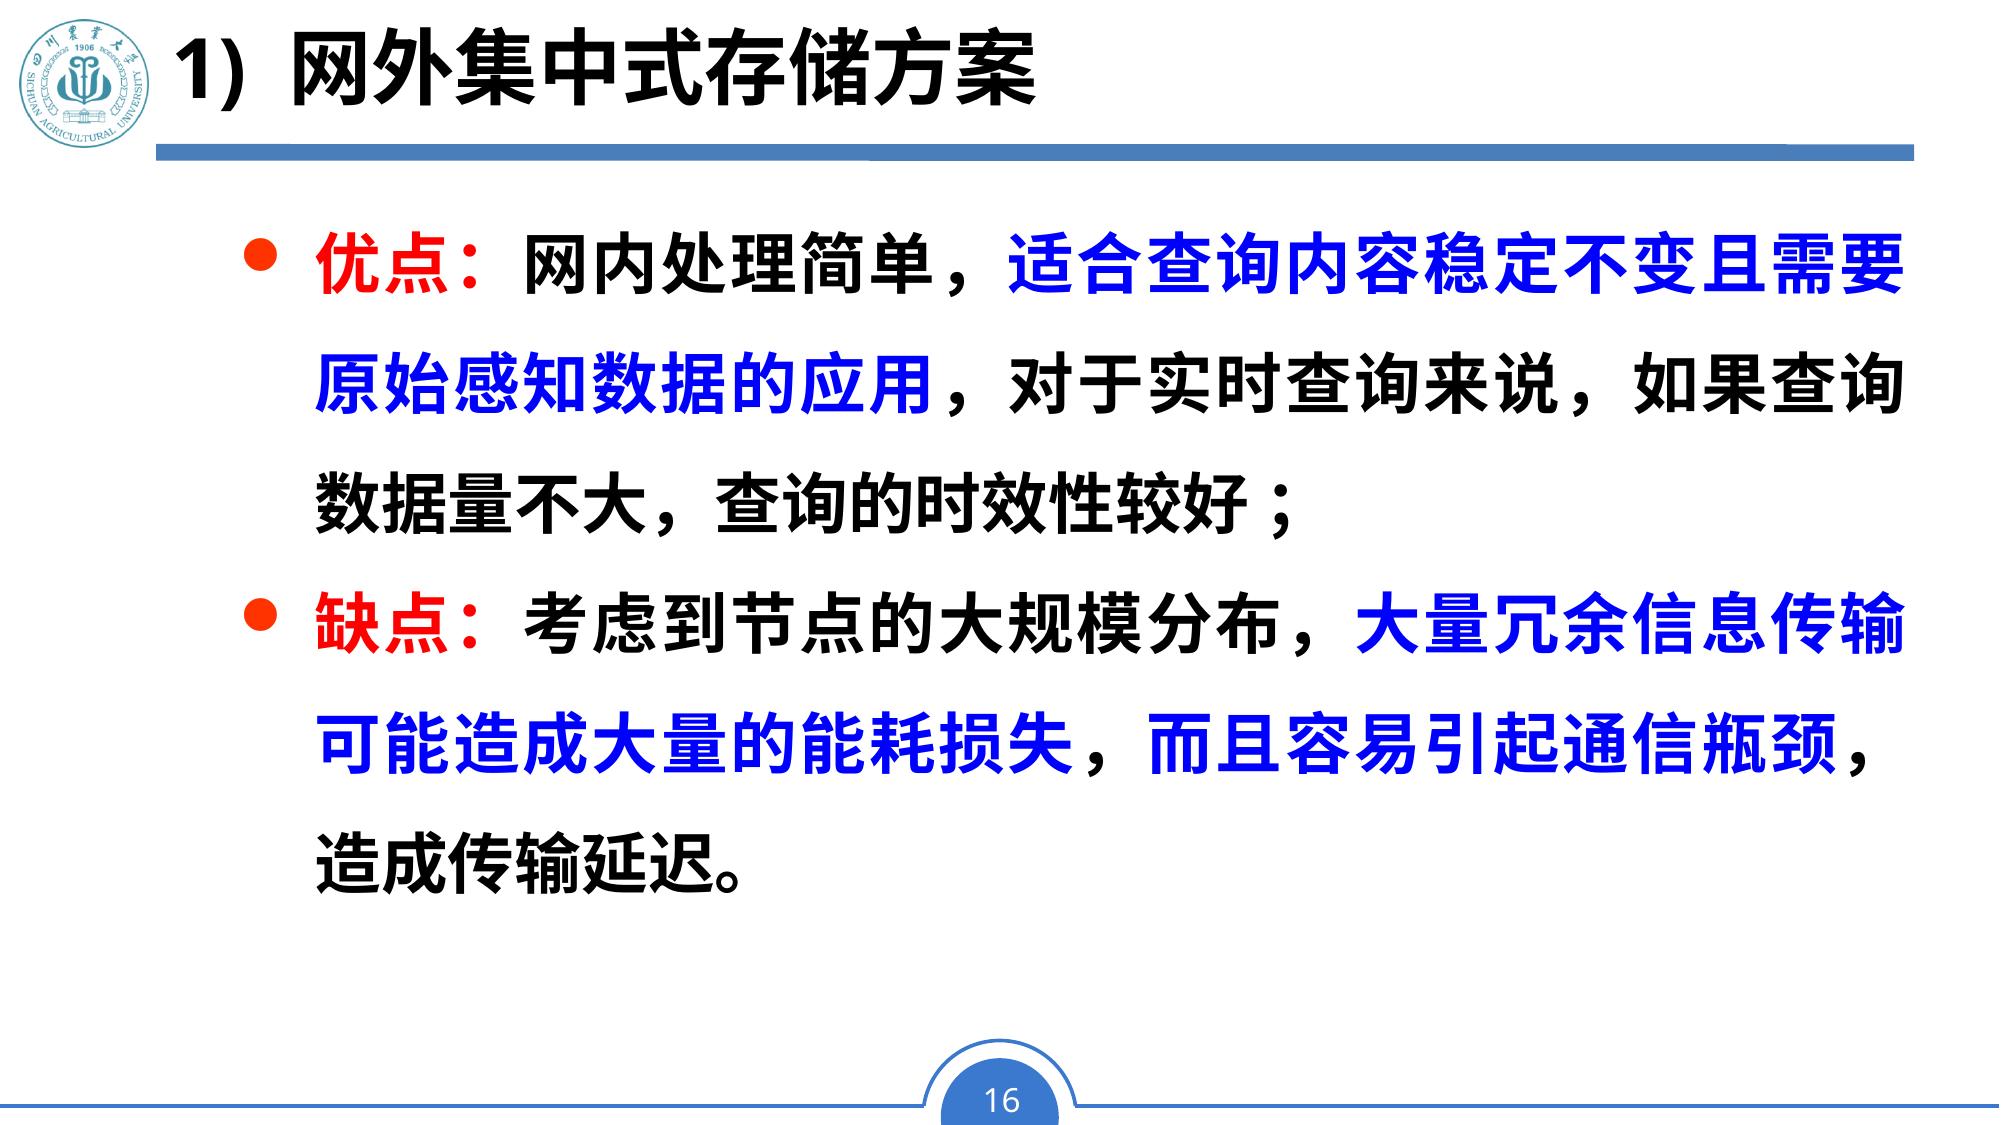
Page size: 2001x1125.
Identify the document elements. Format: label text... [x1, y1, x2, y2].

text_box 优点：网内处理简单，适合查询内容稳定不变且需要原始感知数据的应用，对于实时查询来说，如果查询数据量不大，查询的时效性较好 ； 缺点：考虑到节点的大规模分布，大量冗余信息传输可能造成大量的能耗损失，而且容易引起通信瓶颈，造成传输延迟。 [149, 174, 1922, 909]
title 1) 网外集中式存储方案 [156, 7, 1910, 146]
